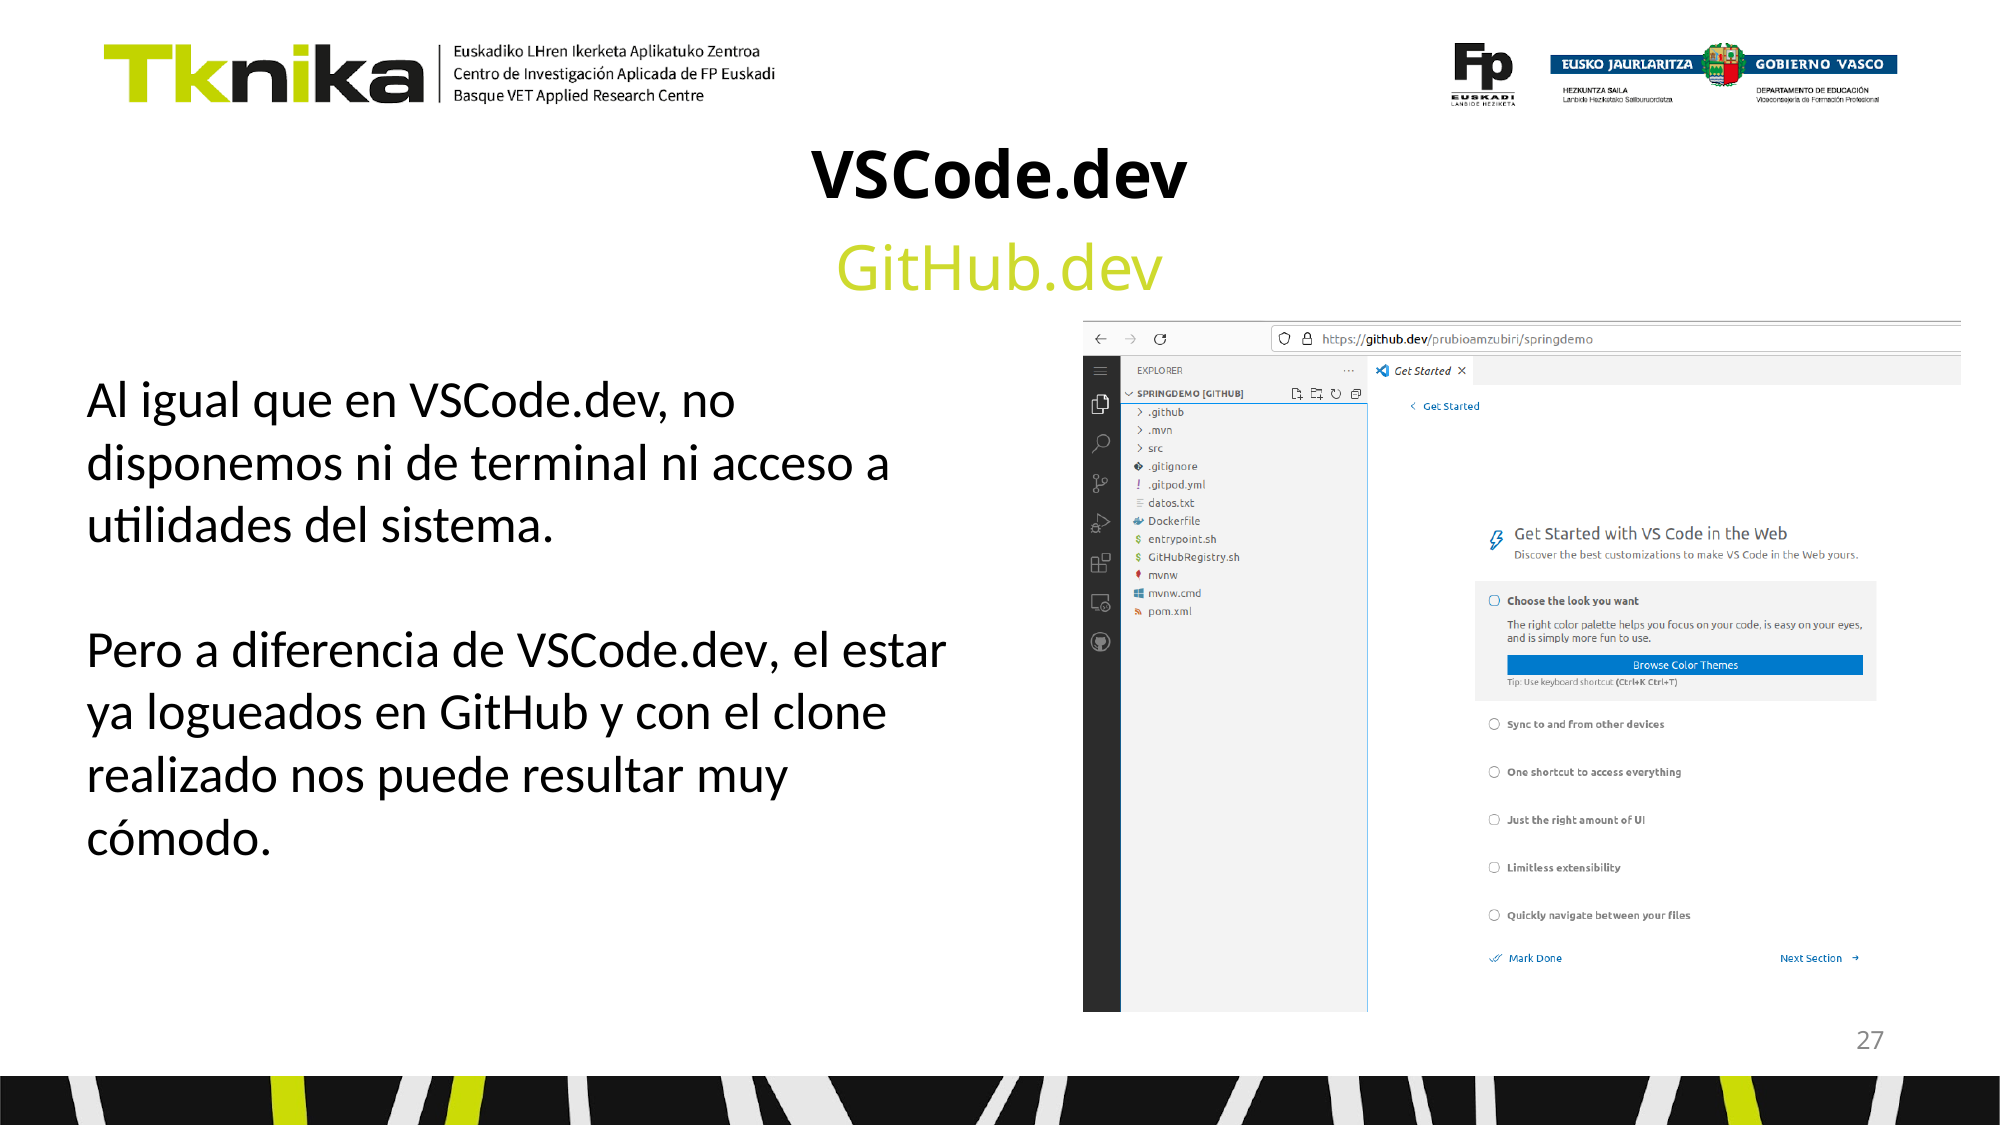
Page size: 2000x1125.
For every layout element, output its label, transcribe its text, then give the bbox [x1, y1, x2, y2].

picture [102, 42, 1898, 106]
text_box Al igual que en VSCode.dev, no disponemos ni de terminal ni acceso a utilidades del sistema. Pero a diferencia de VSCode.dev, el estar ya logueados en GitHub y con el clone realizado nos puede resultar muy cómodo. [71, 350, 1000, 881]
list GitHub.dev [102, 219, 1898, 291]
picture [1083, 320, 1961, 1012]
slide_number ‹#› [1433, 1020, 1900, 1072]
picture [0, 1076, 2000, 1125]
title VSCode.dev [99, 125, 1900, 220]
